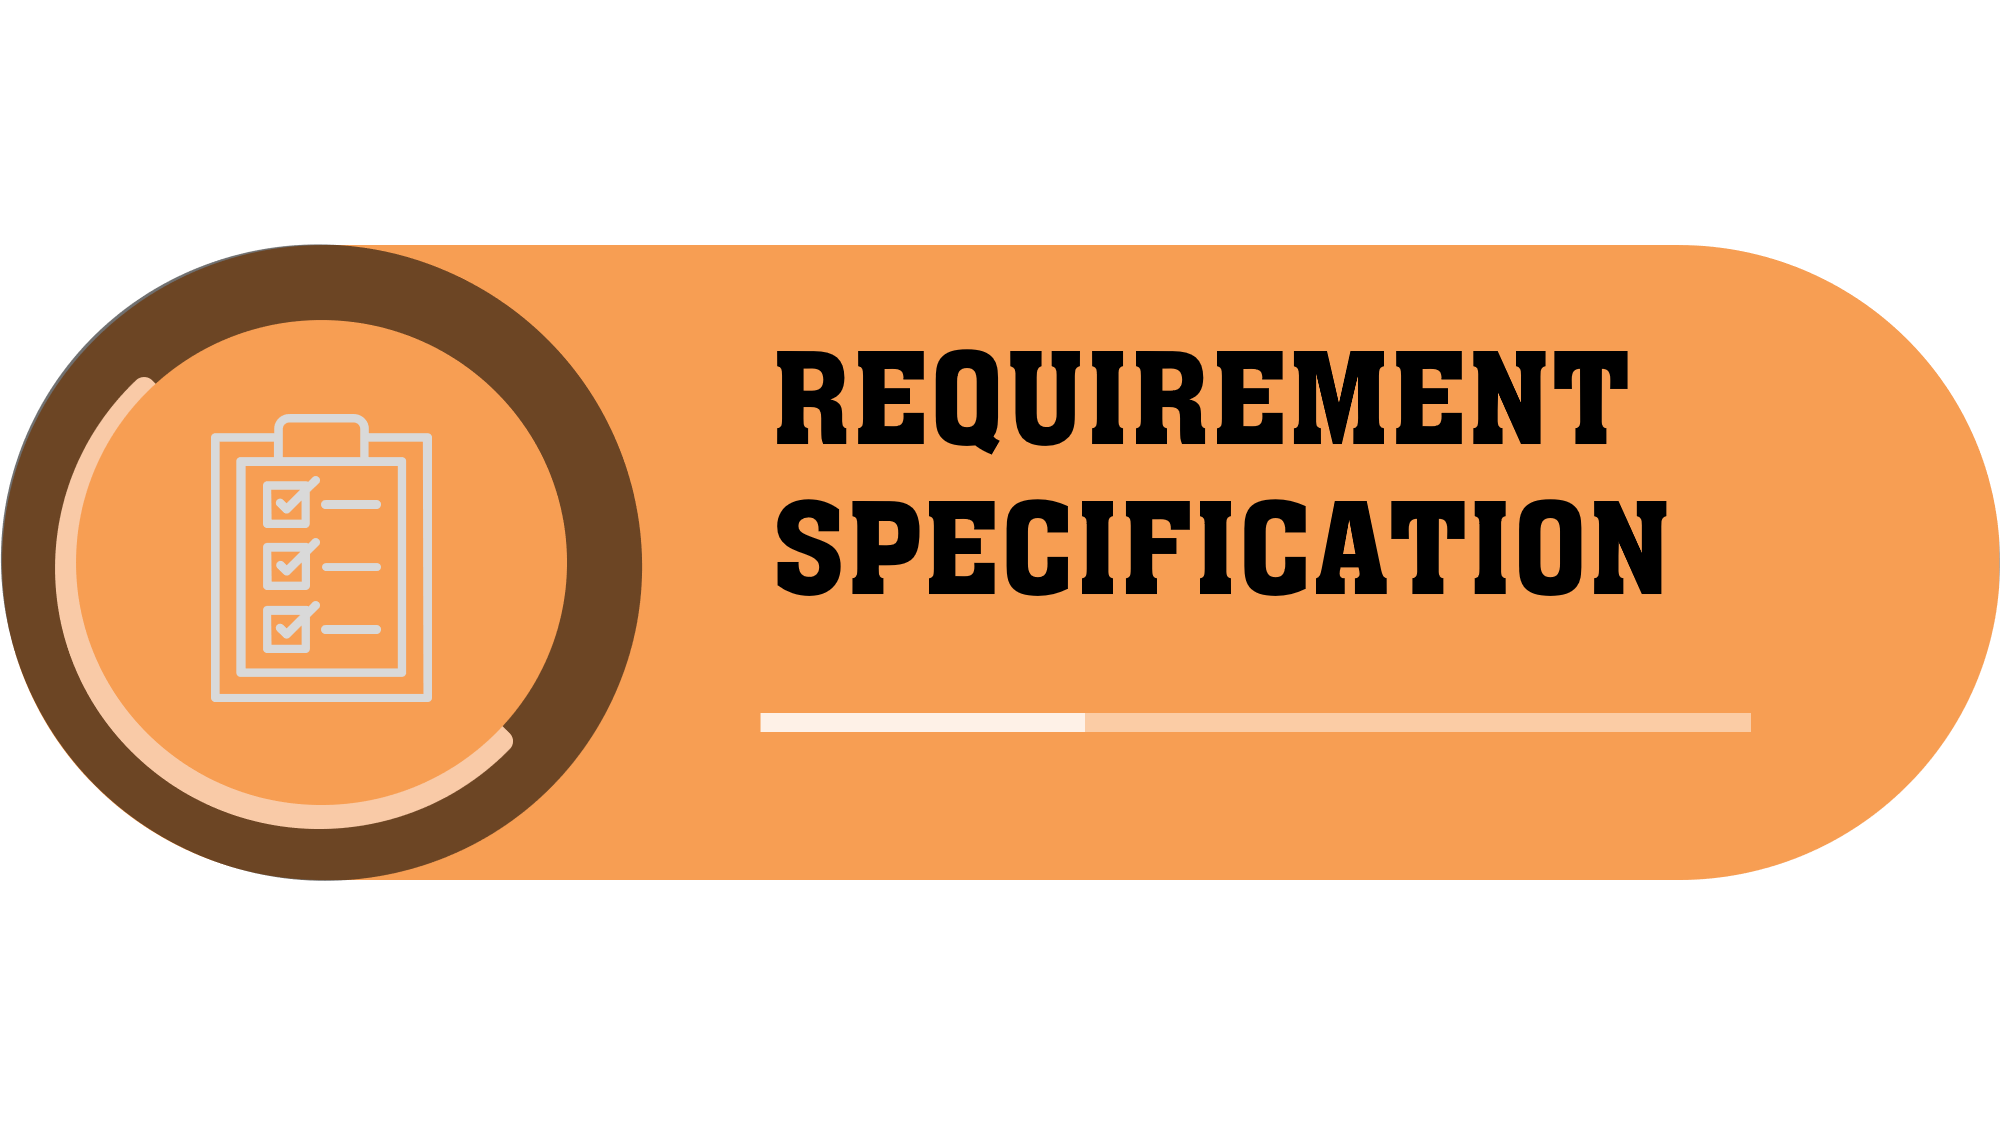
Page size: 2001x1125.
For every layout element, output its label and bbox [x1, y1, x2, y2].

picture [0, 244, 2000, 881]
